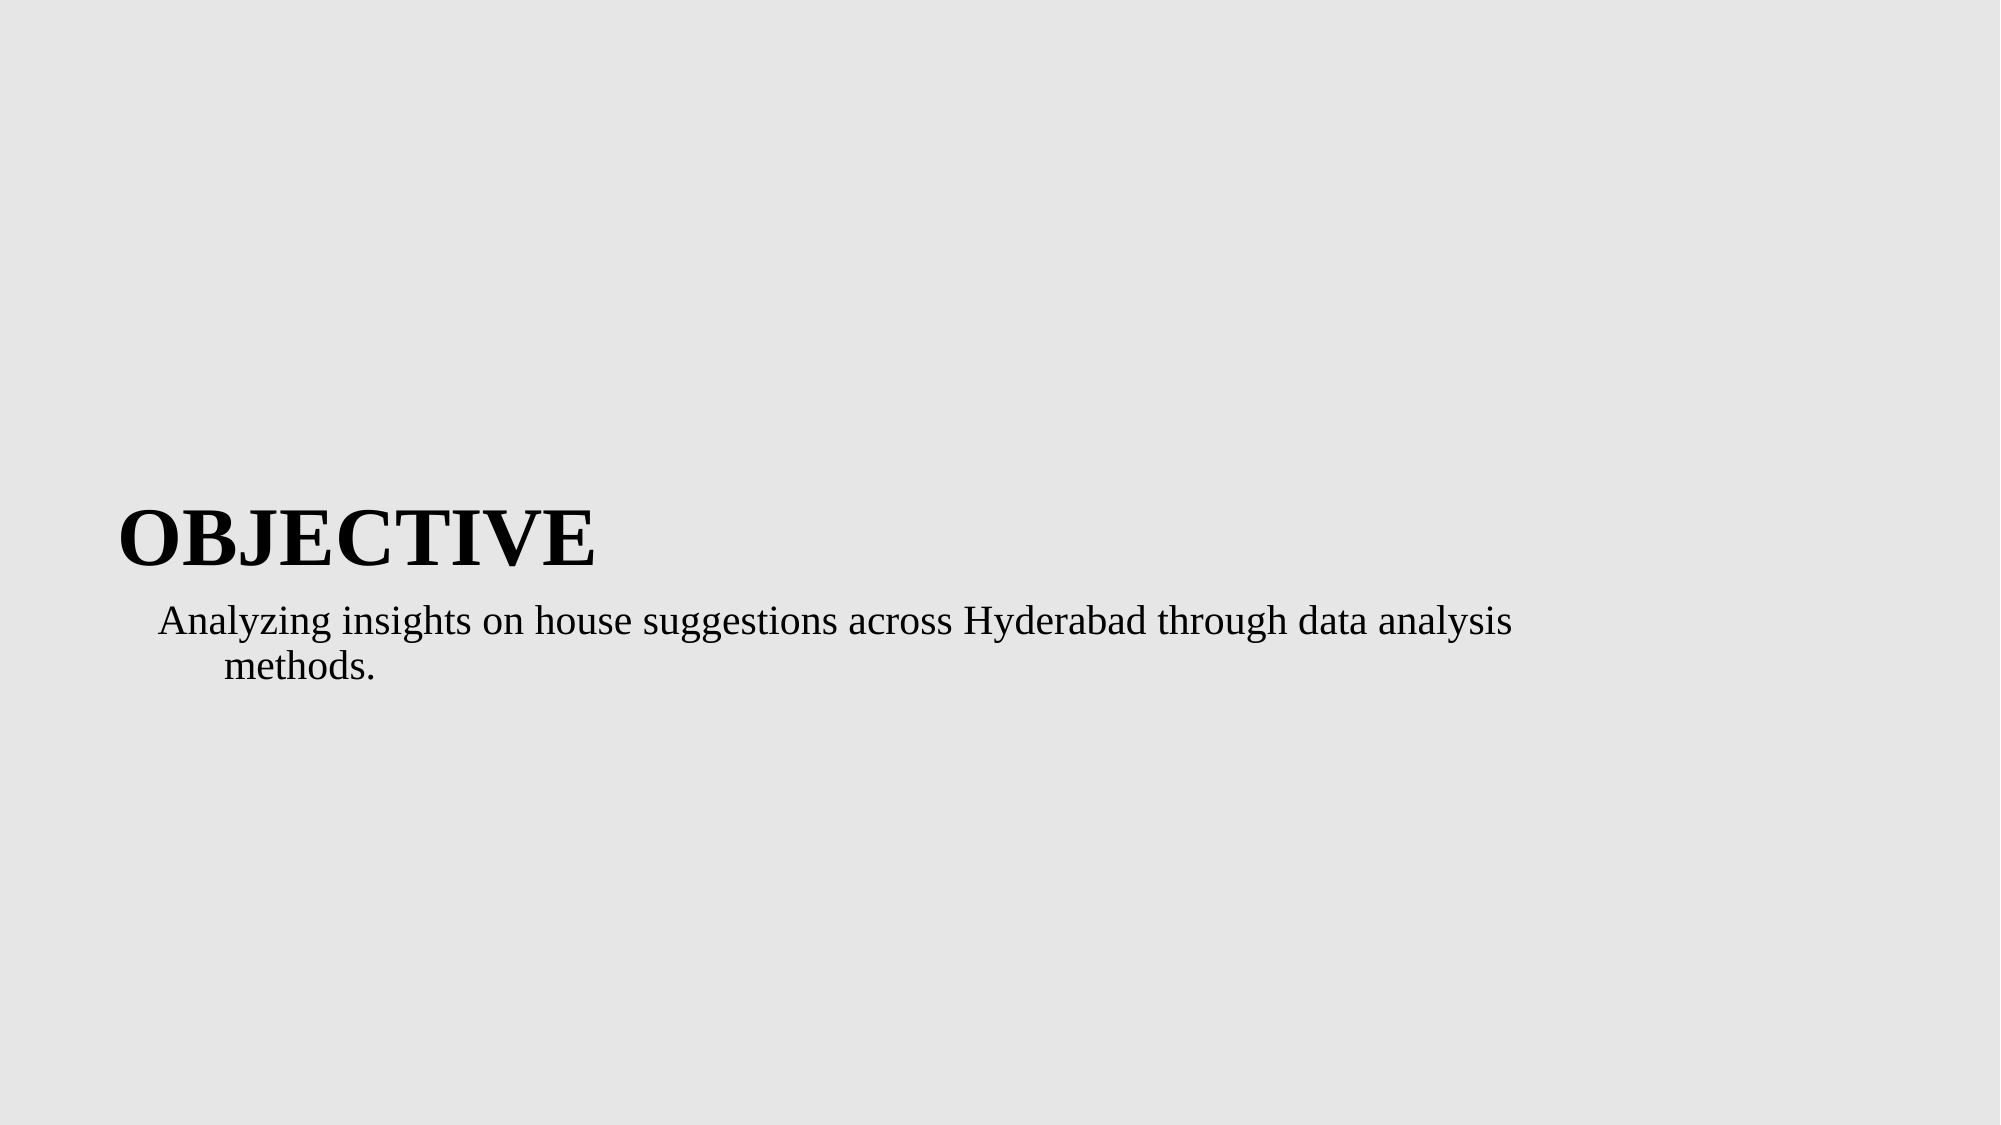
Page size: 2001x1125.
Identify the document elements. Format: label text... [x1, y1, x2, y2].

title OBJECTIVE [102, 458, 799, 591]
subtitle Analyzing insights on house suggestions across Hyderabad through data analysis methods. [134, 590, 1635, 863]
